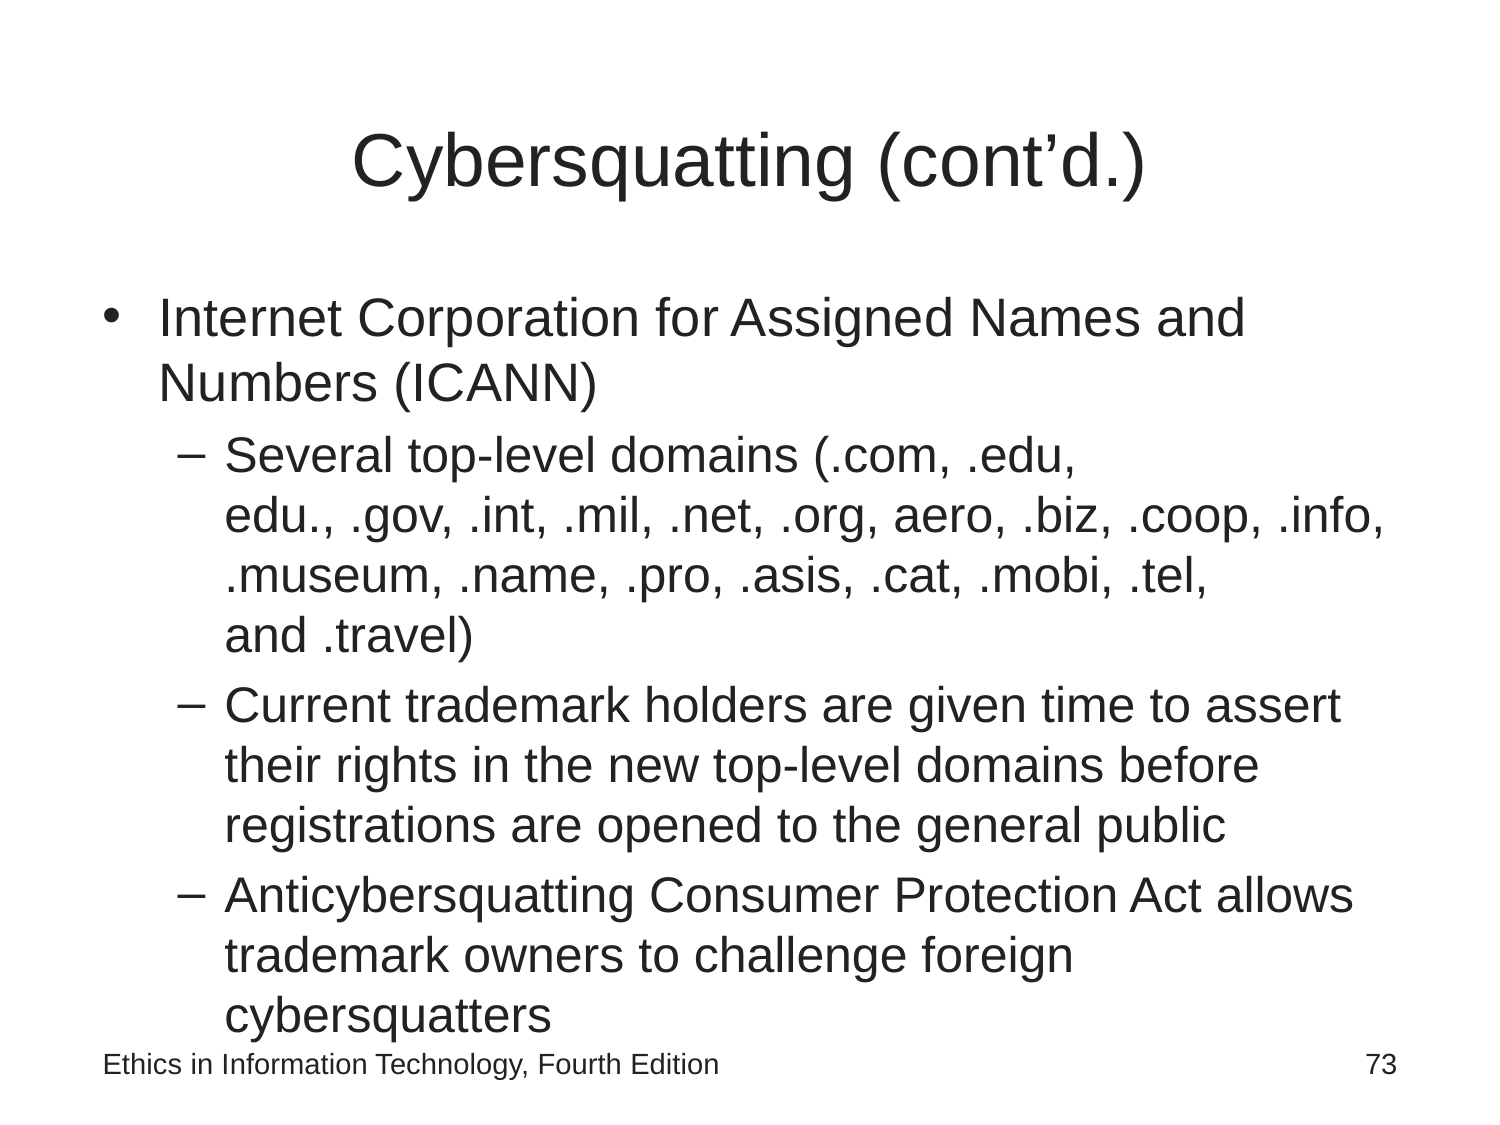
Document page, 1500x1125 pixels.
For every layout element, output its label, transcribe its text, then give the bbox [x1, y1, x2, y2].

text_box Ethics in Information Technology, Fourth Edition [87, 1037, 1299, 1100]
title Cybersquatting (cont’d.) [87, 62, 1413, 250]
text_box ‹#› [1299, 1037, 1413, 1100]
list Internet Corporation for Assigned Names and Numbers (ICANN) Several top-level domains (.com, .edu, edu., .gov, .int, .mil, .net, .org, aero, .biz, .coop, .info, .museum, .name, .pro, .asis, .cat, .mobi, .tel, and .travel) Current trademark holders are given time to assert their rights in the new top-level domains before registrations are opened to the general public Anticybersquatting Consumer Protection Act allows trademark owners to challenge foreign cybersquatters [87, 275, 1413, 1025]
